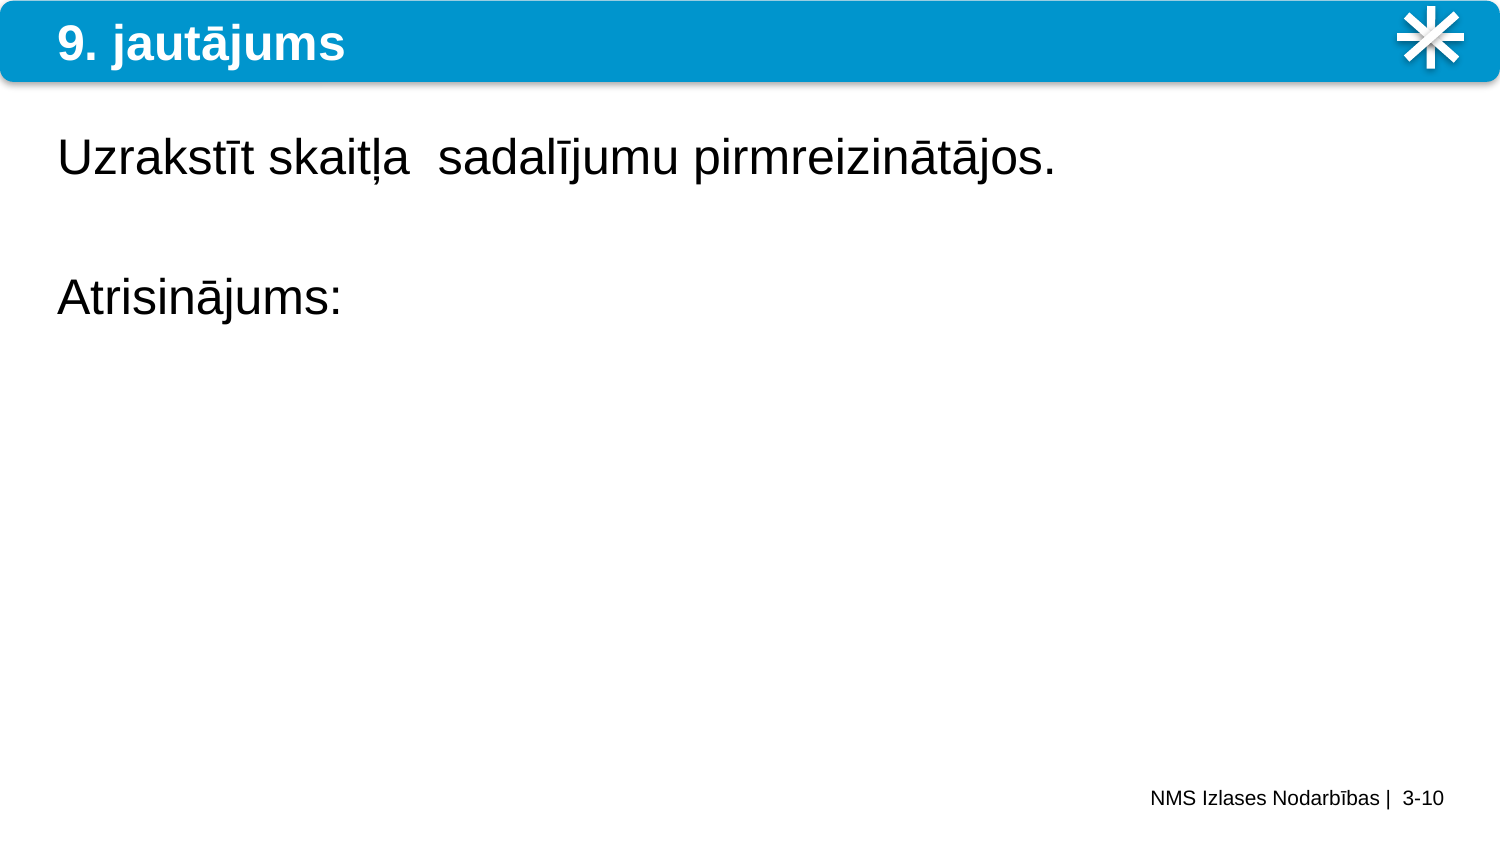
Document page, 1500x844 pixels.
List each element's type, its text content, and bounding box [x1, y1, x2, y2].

title 9. jautājums [56, 10, 1297, 73]
